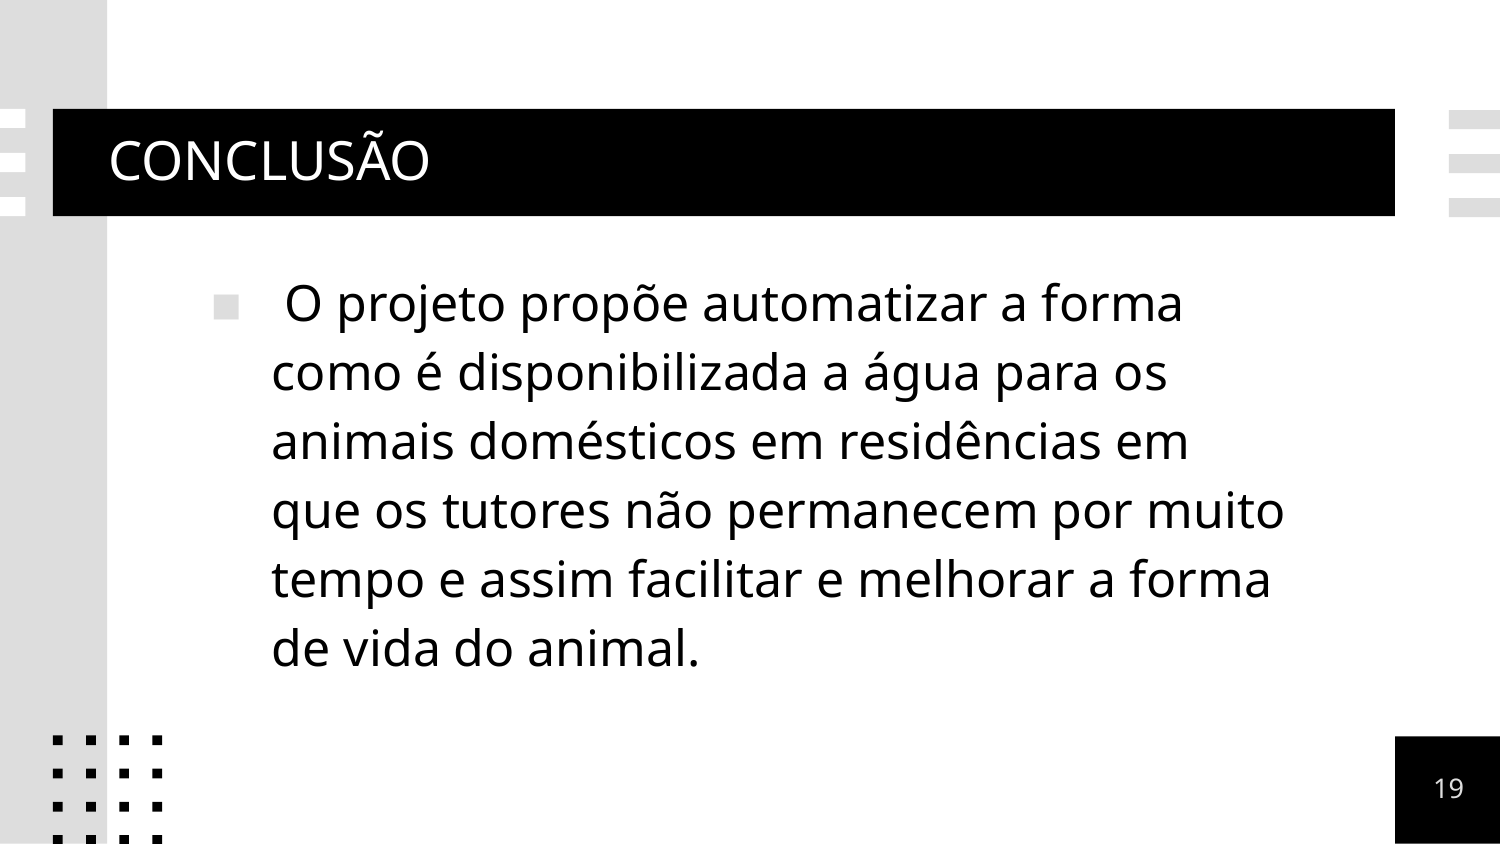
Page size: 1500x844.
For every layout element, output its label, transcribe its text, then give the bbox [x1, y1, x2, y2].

title CONCLUSÃO [108, 108, 1396, 217]
slide_number 19 [1395, 736, 1500, 844]
list O projeto propõe automatizar a forma como é disponibilizada a água para os animais domésticos em residências em que os tutores não permanecem por muito tempo e assim facilitar e melhorar a forma de vida do animal. [196, 262, 1288, 736]
